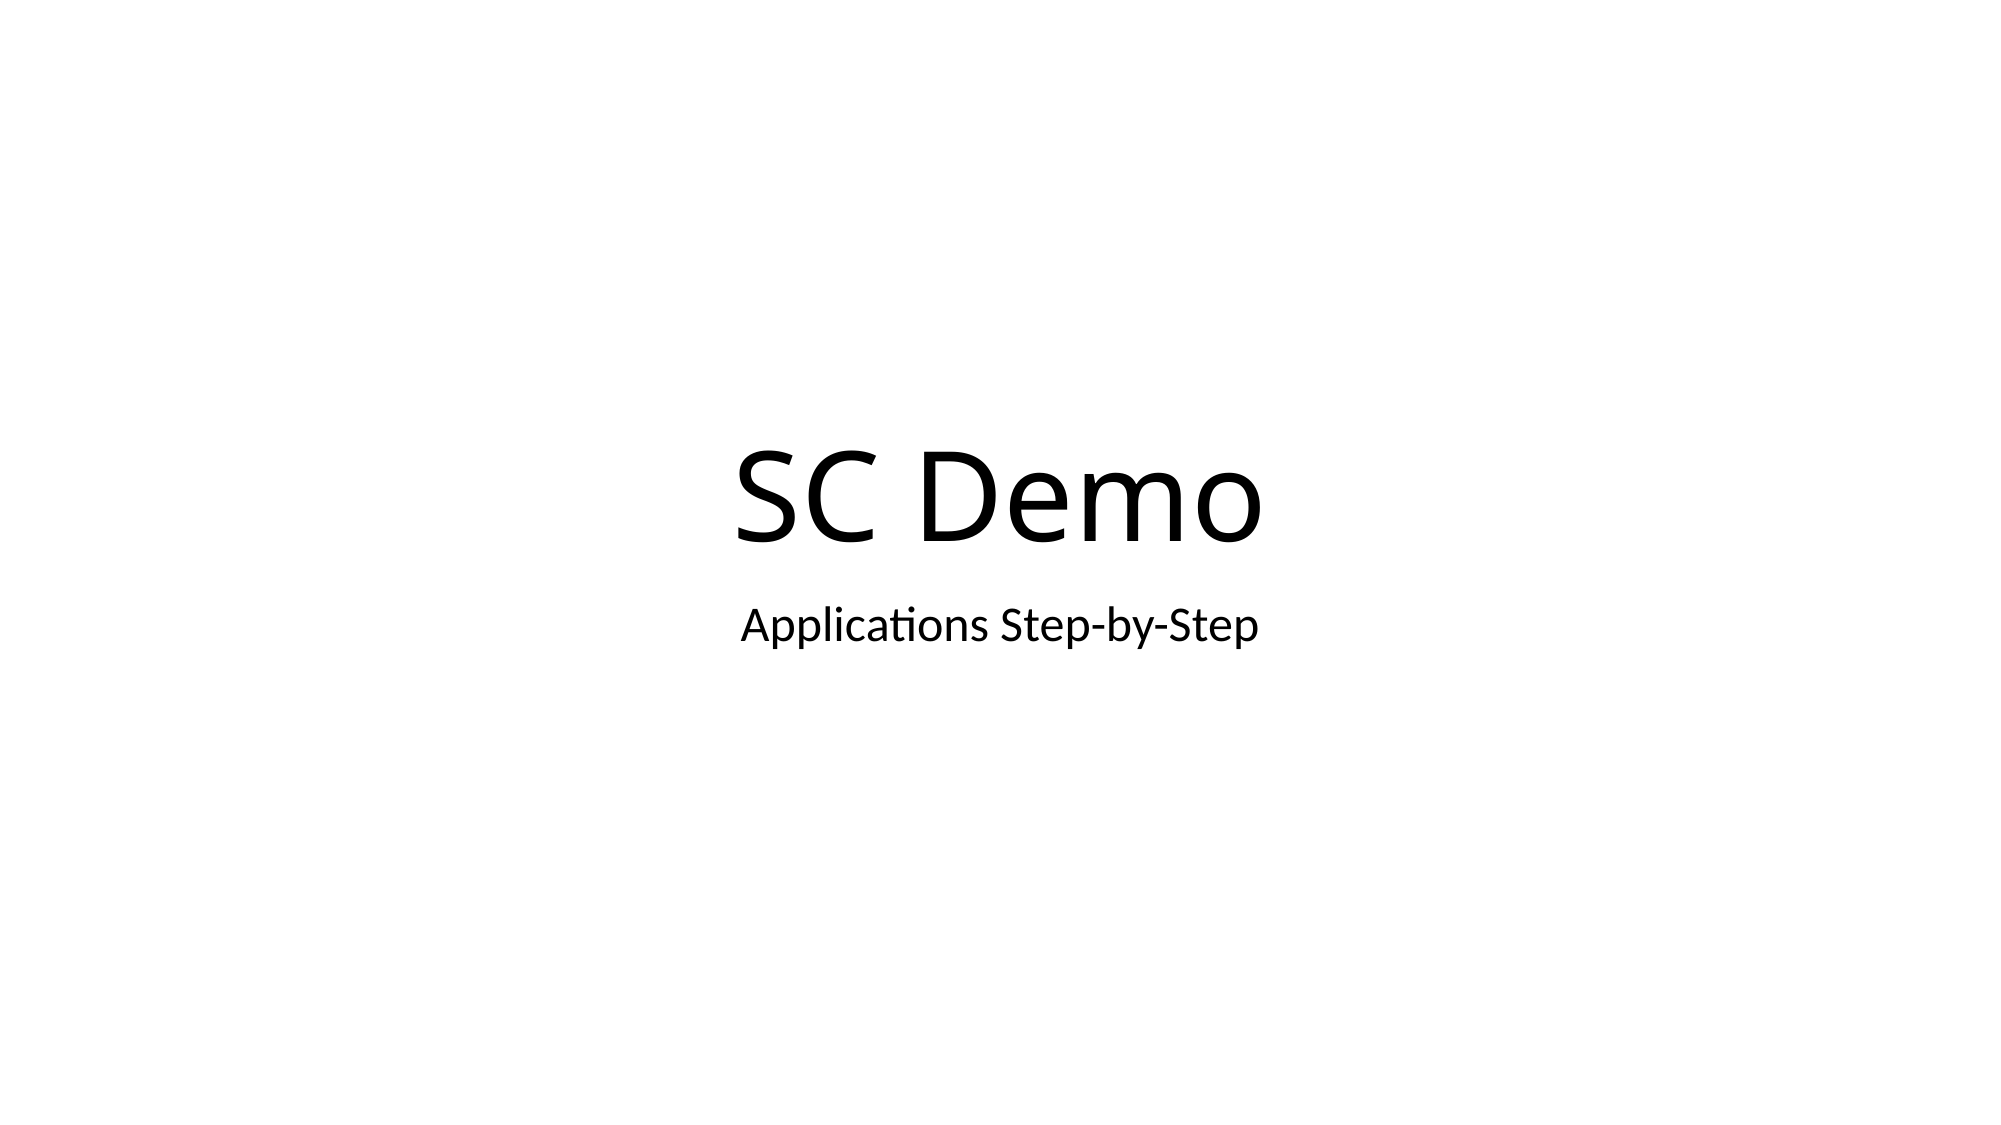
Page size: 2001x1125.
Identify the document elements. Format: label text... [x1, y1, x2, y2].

subtitle Applications Step-by-Step [249, 590, 1750, 863]
title SC Demo [249, 184, 1750, 576]
